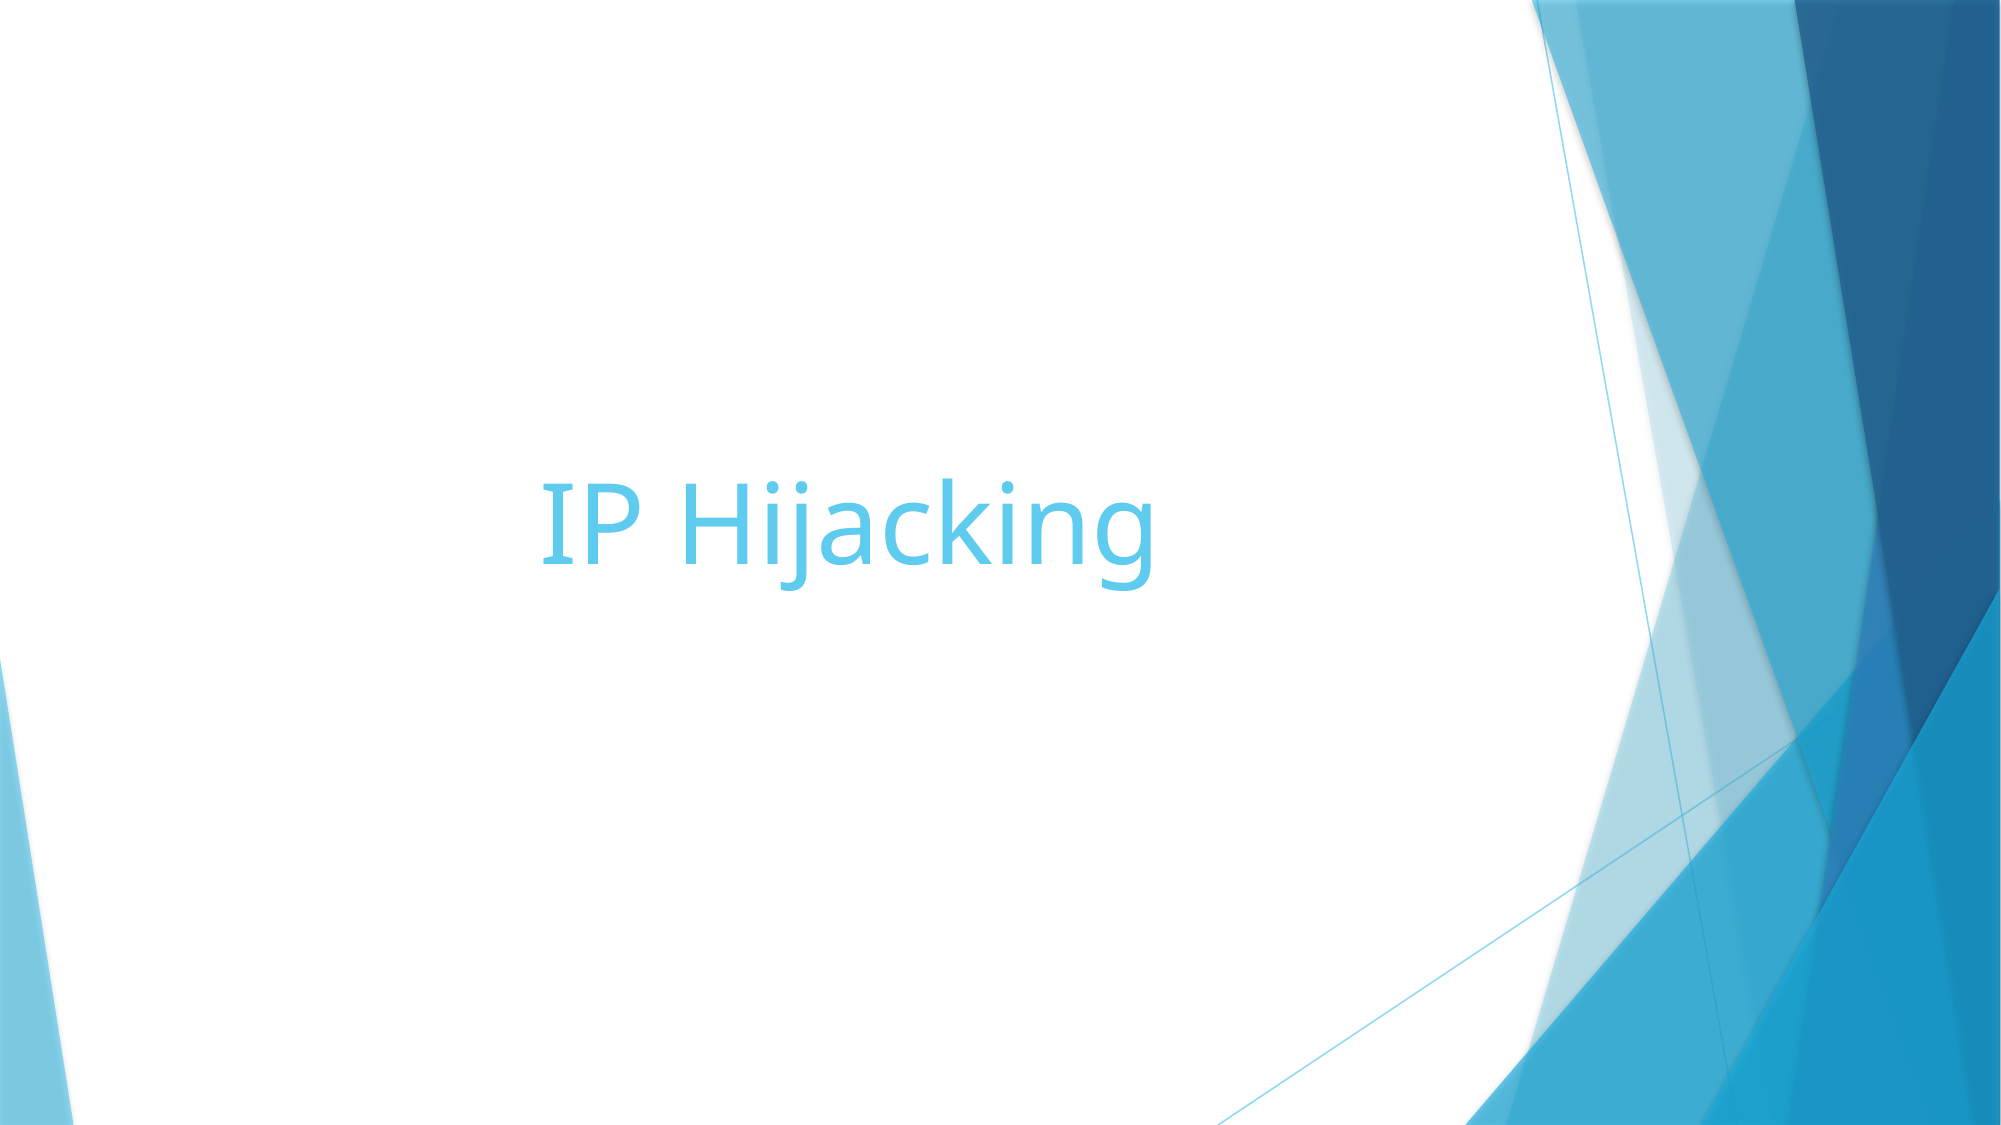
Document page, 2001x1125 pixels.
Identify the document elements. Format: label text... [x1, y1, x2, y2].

title IP Hijacking [145, 444, 1556, 662]
